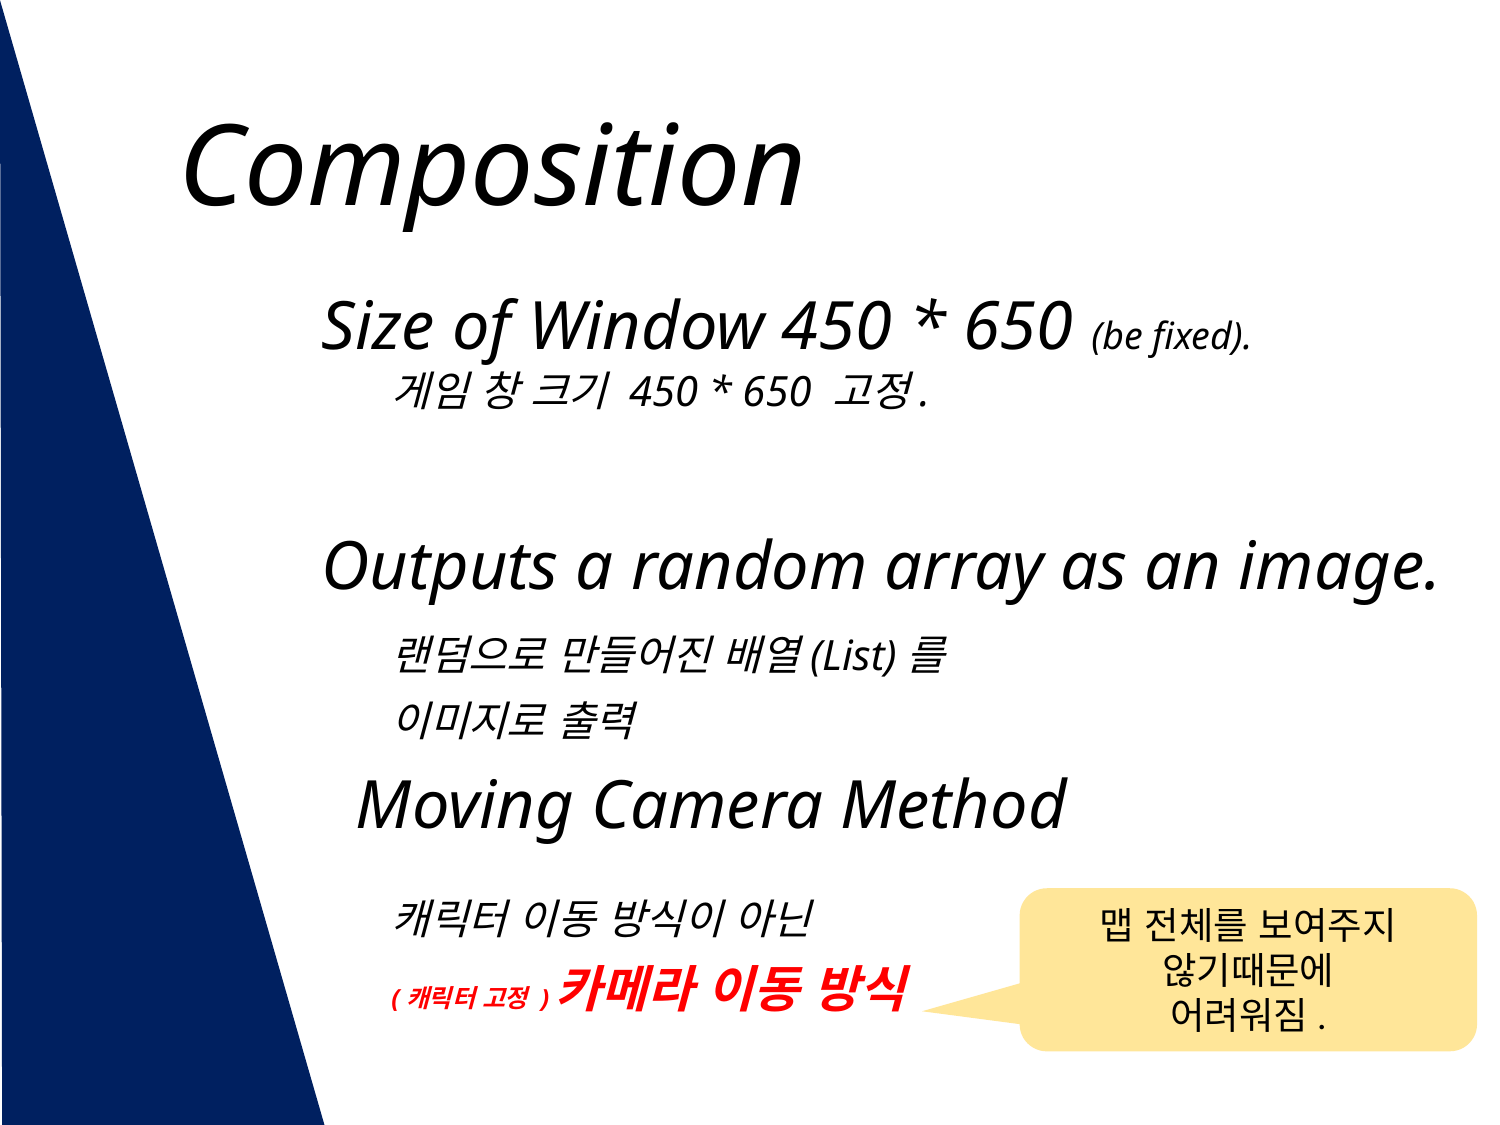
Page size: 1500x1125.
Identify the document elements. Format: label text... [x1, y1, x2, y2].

text_box [0, 0, 326, 1125]
list 게임 창 크기 450 * 650 고정. 랜덤으로 만들어진 배열(List)를 이미지로 출력 캐릭터 이동 방식이 아닌 (캐릭터 고정 )카메라 이동 방식 [376, 895, 1376, 1125]
text_box Size of Window 450 * 650 (be fixed). Outputs a random array as an image. Moving Camera Method [306, 275, 1458, 895]
title Composition [163, 60, 1457, 278]
text_box 맵 전체를 보여주지 않기때문에 어려워짐. [921, 887, 1479, 1053]
